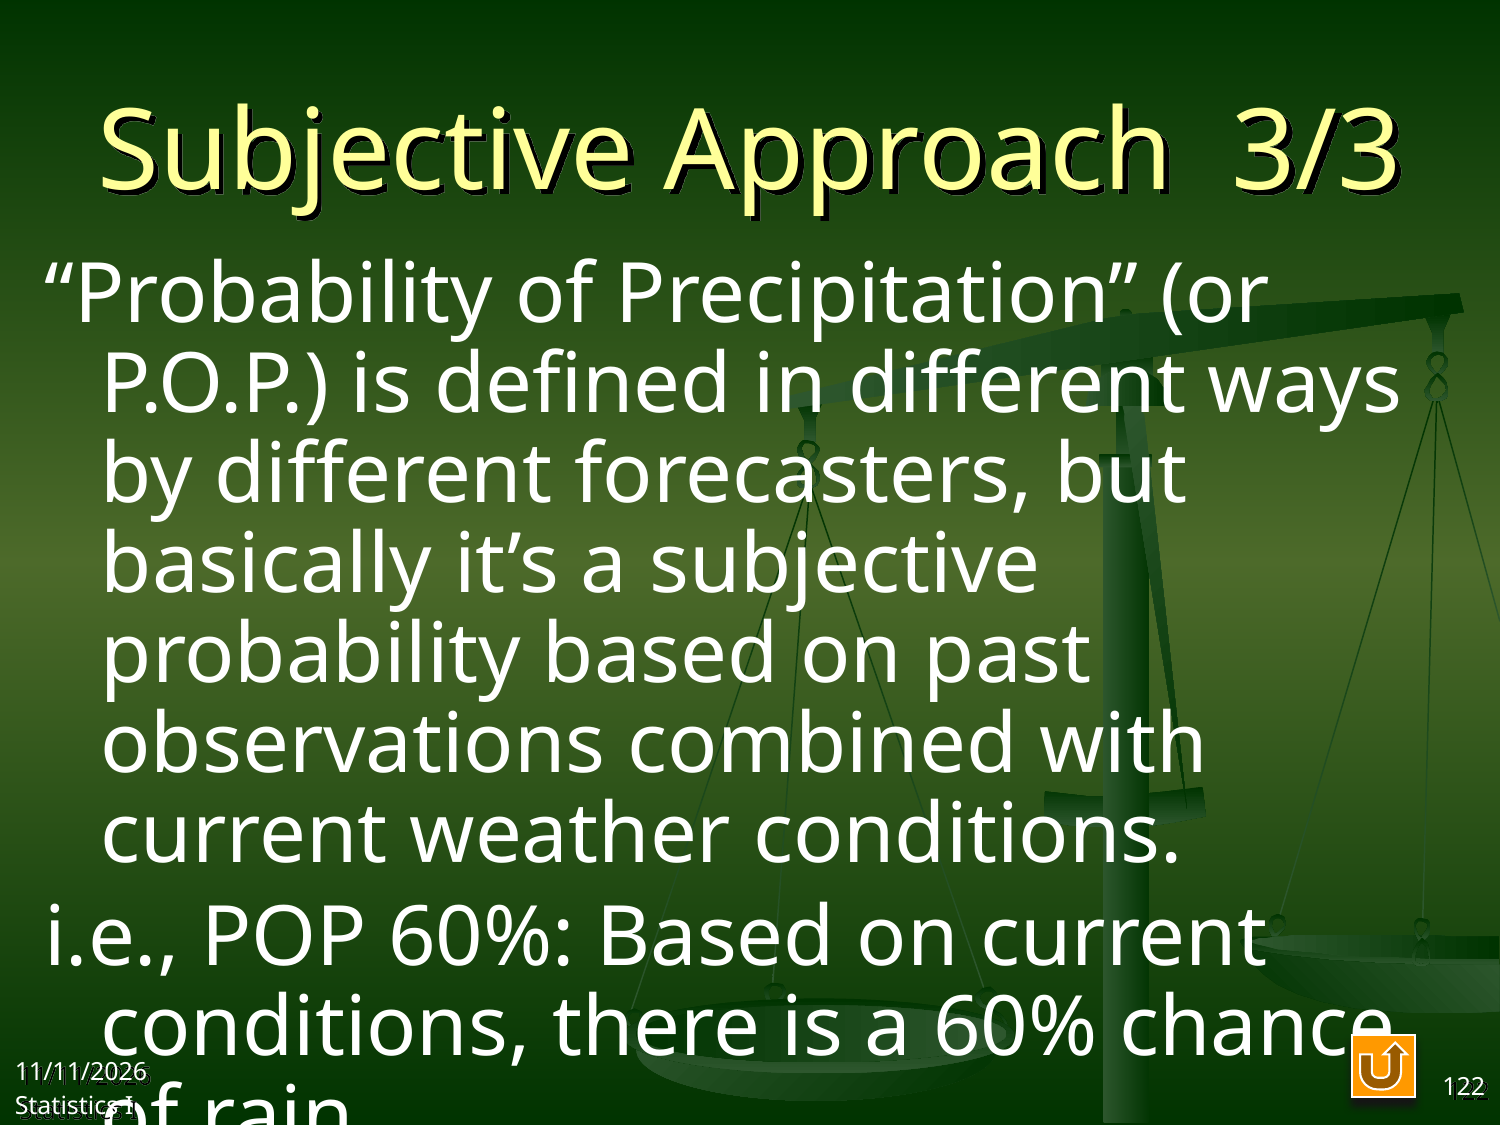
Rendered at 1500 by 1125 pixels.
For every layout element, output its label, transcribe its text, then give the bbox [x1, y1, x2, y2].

slide_number 122 [1149, 1049, 1500, 1125]
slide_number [0, 1049, 351, 1125]
title Subjective Approach 3/3 [74, 45, 1426, 243]
list “Probability of Precipitation” (or P.O.P.) is defined in different ways by different forecasters, but basically it’s a subjective probability based on past observations combined with current weather conditions. i.e., POP 60%: Based on current conditions, there is a 60% chance of rain. [29, 243, 1483, 1071]
text_box [1352, 1034, 1415, 1098]
